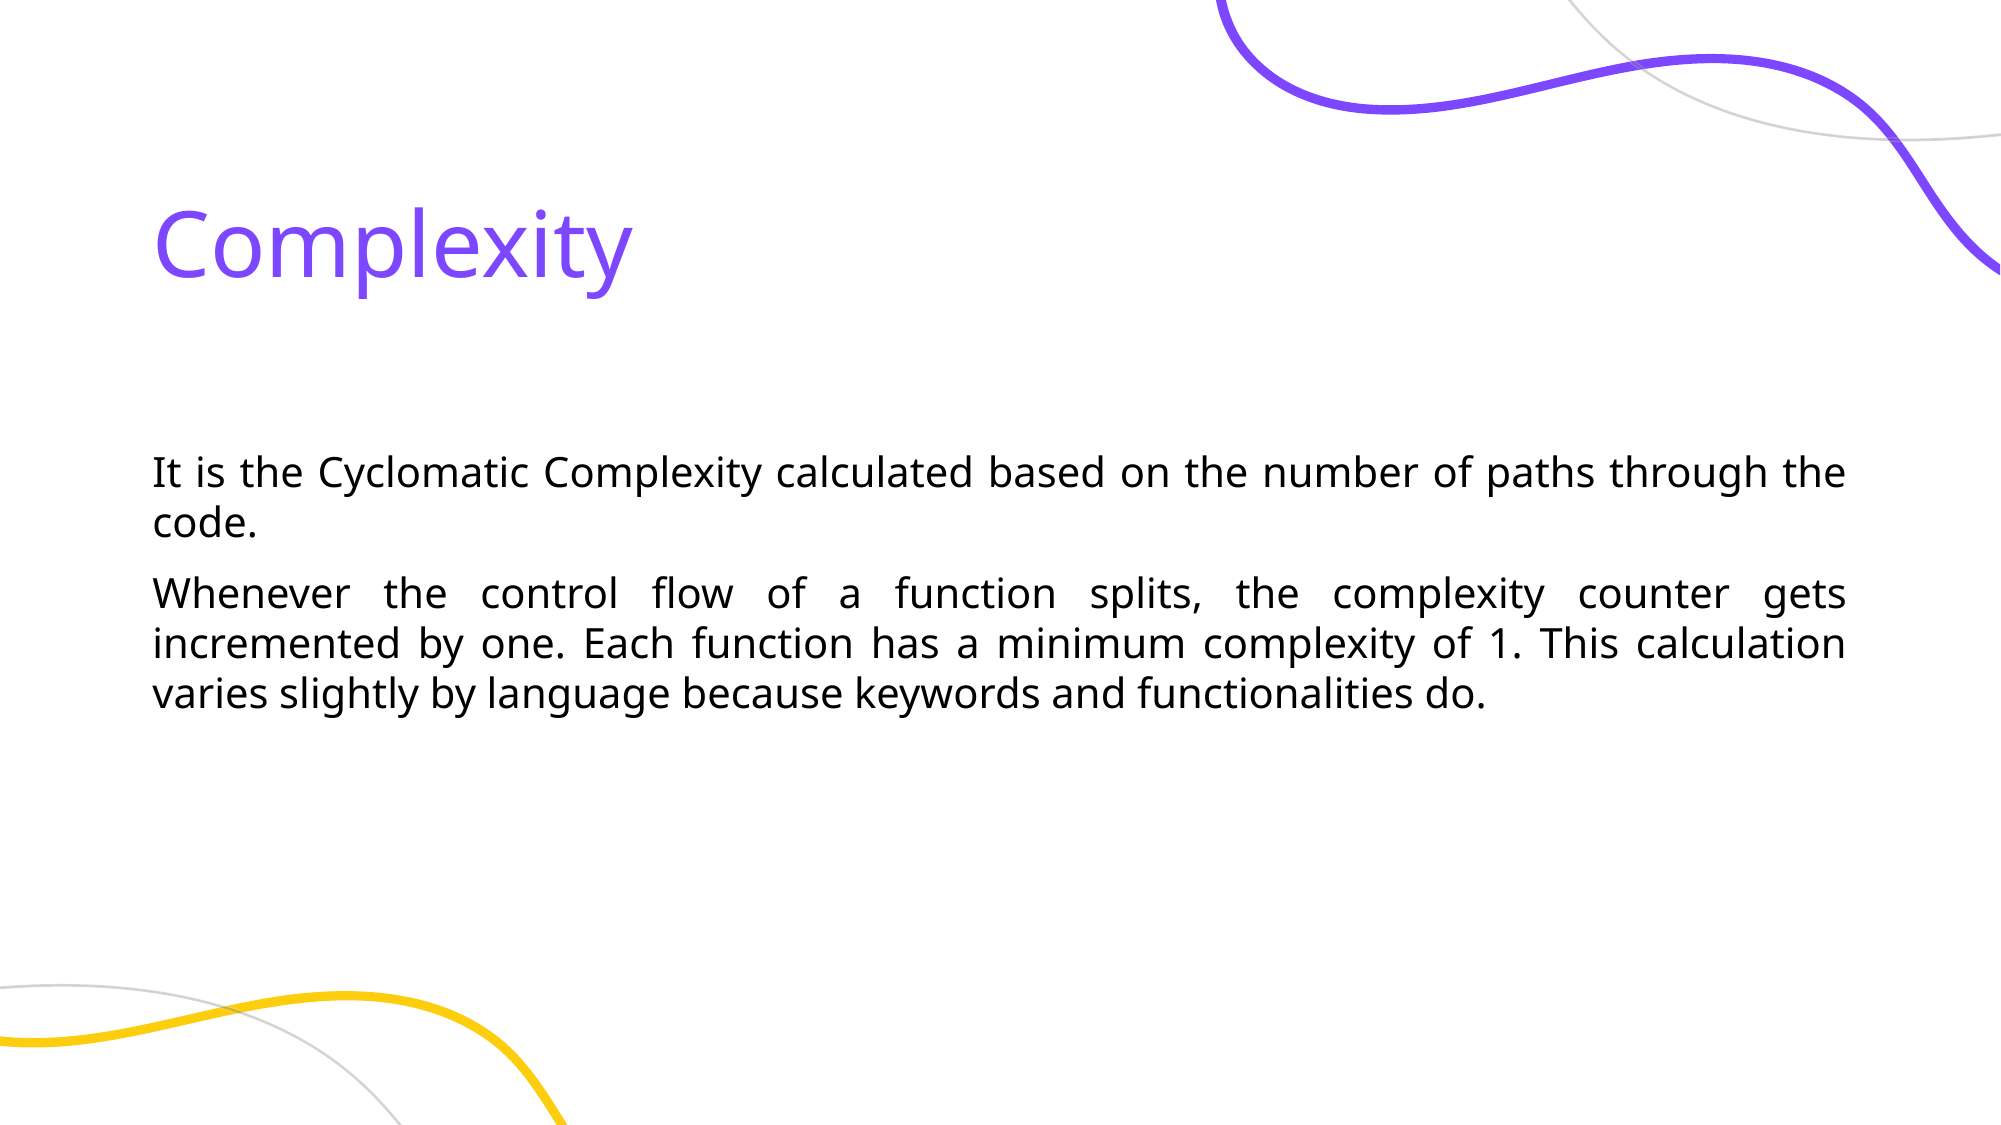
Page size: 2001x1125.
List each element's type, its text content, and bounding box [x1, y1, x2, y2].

title Complexity [137, 190, 1863, 409]
list It is the Cyclomatic Complexity calculated based on the number of paths through the code. Whenever the control flow of a function splits, the complexity counter gets incremented by one. Each function has a minimum complexity of 1. This calculation varies slightly by language because keywords and functionalities do. [137, 437, 1863, 1014]
